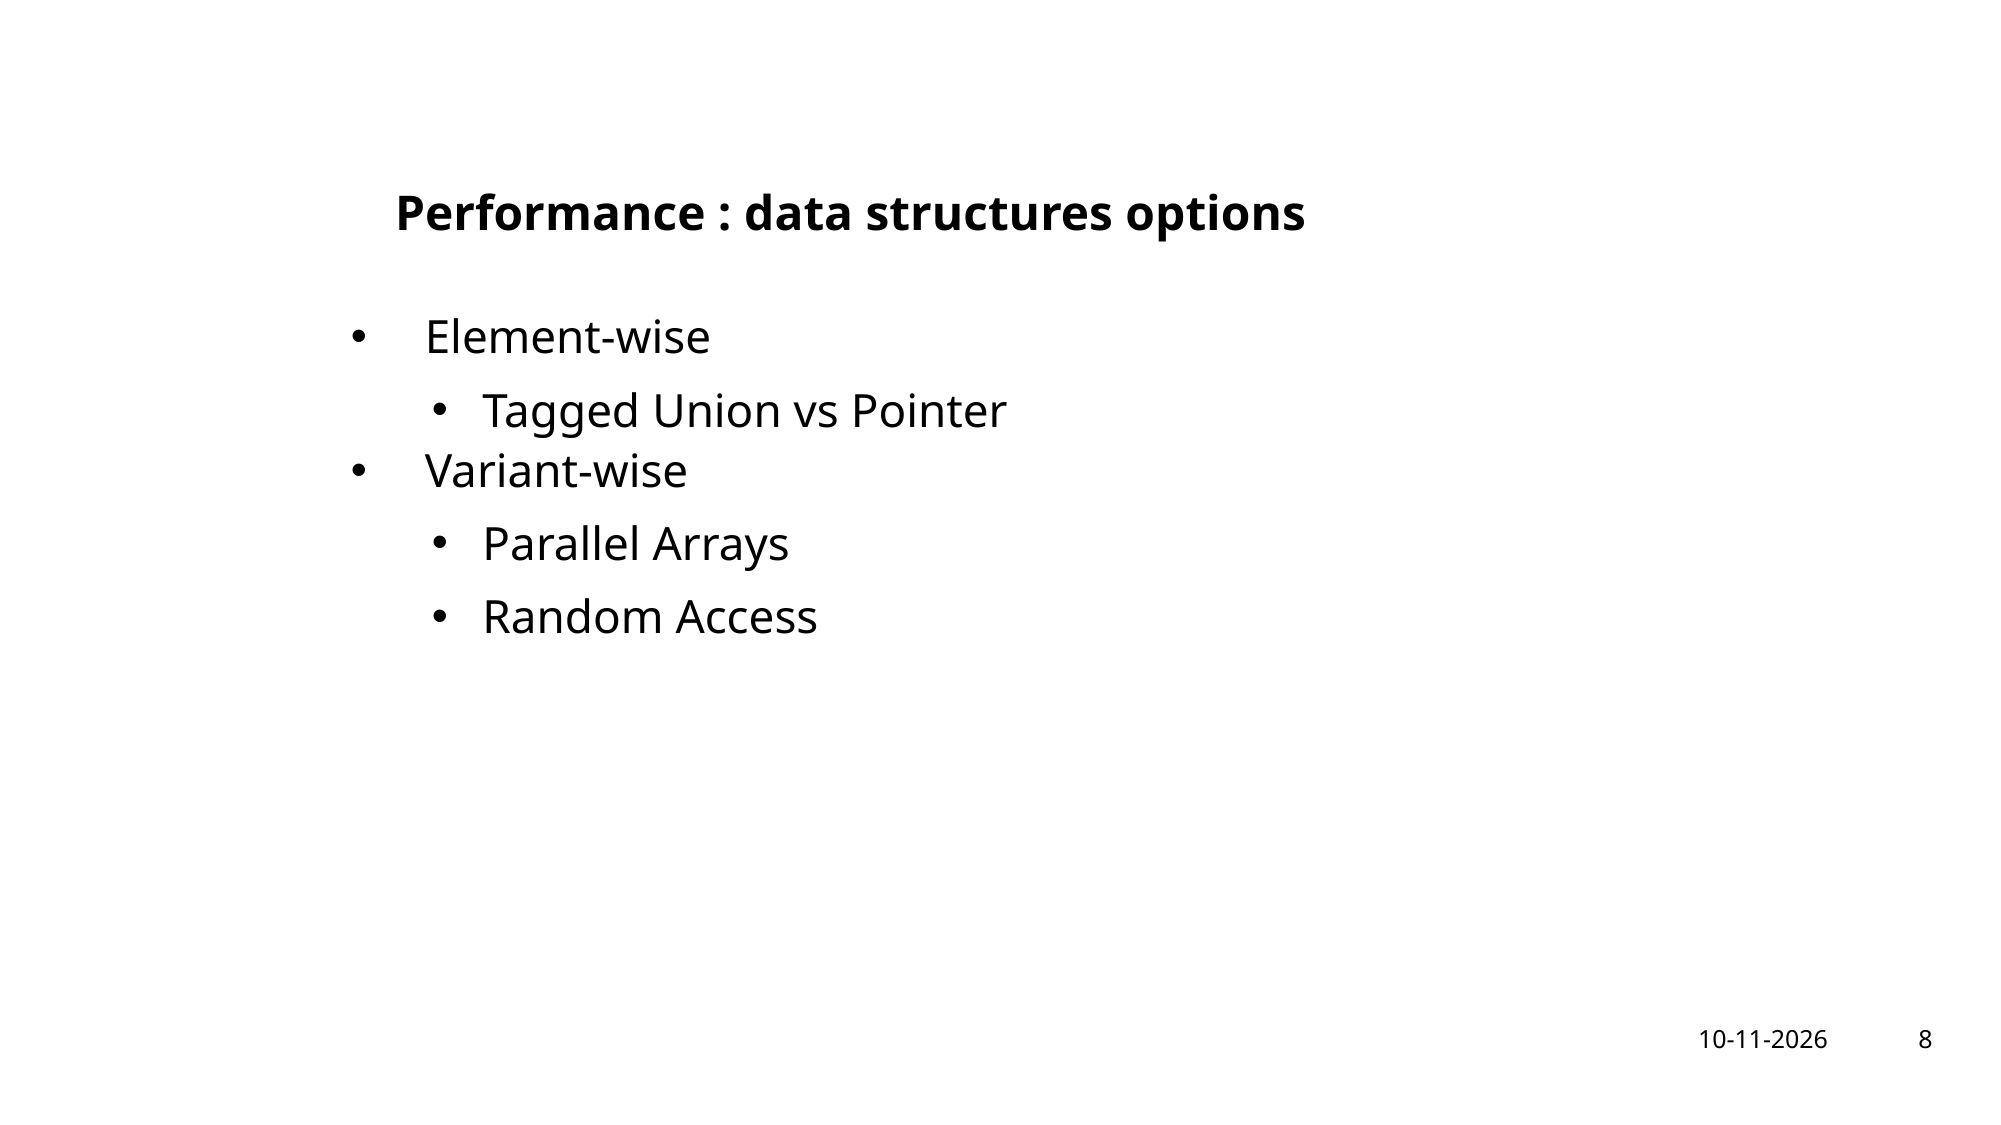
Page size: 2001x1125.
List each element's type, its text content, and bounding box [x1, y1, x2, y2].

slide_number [1690, 1010, 1829, 1071]
list Element-wise Tagged Union vs Pointer Variant-wise Parallel Arrays Random Access [336, 295, 1577, 844]
slide_number 8 [1828, 1009, 1933, 1071]
title Performance : data structures options [380, 174, 1621, 276]
